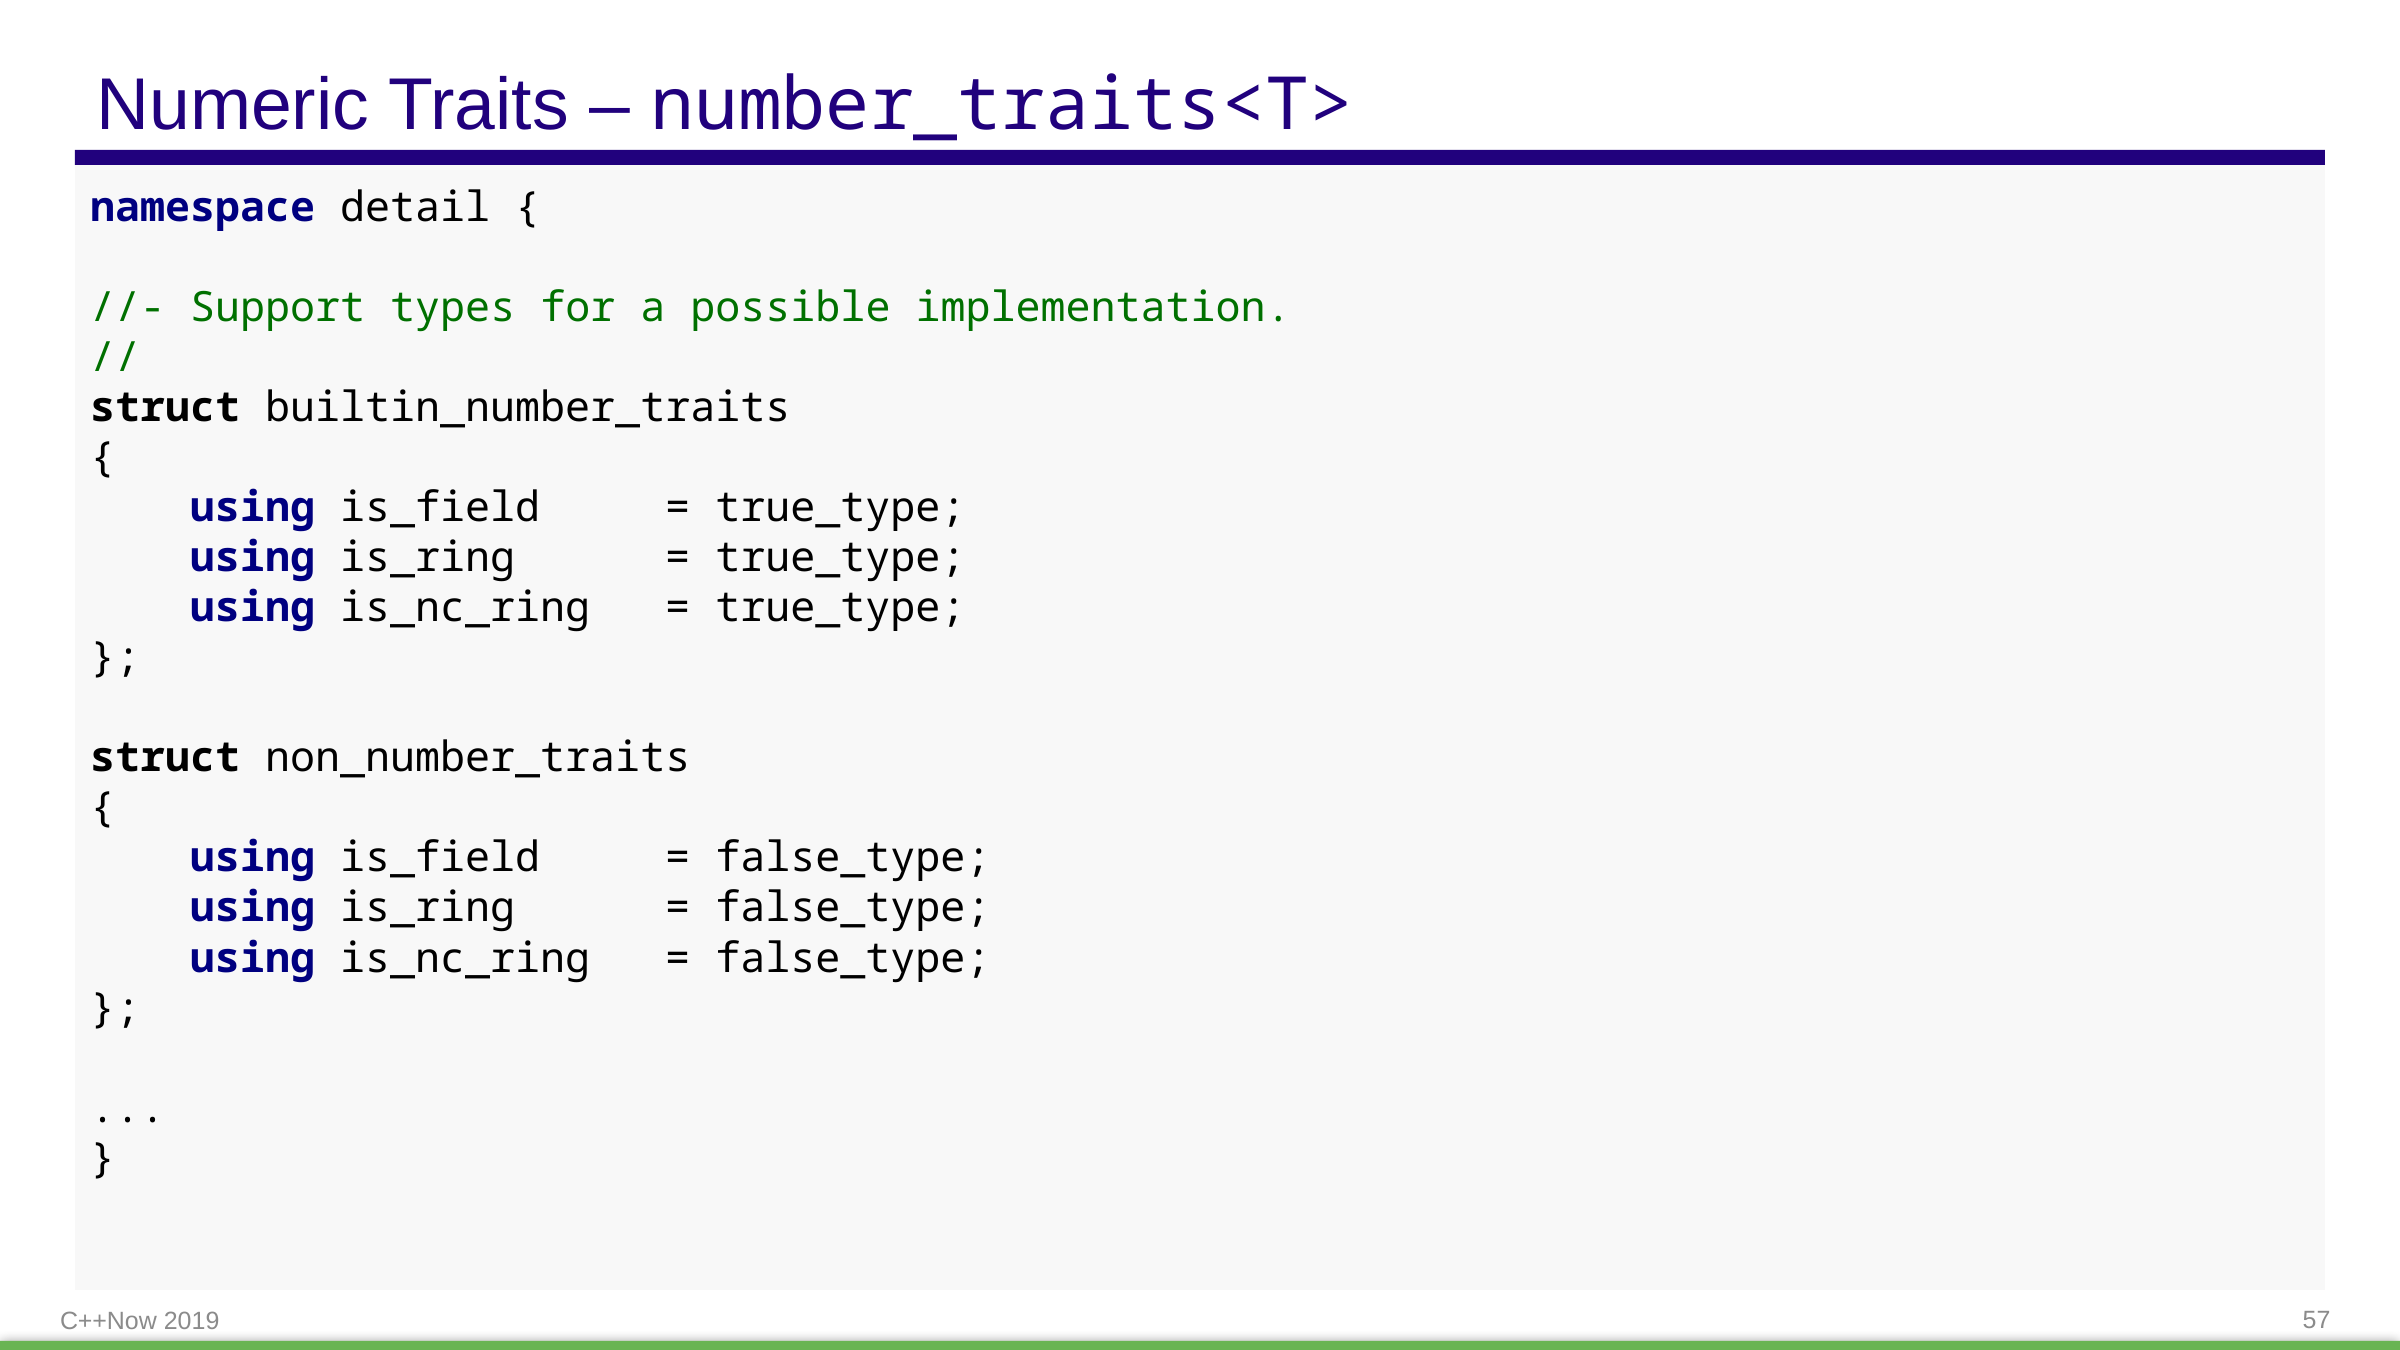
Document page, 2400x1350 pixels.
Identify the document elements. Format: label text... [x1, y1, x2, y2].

title Numeric Traits – number_traits<T> [75, 45, 2325, 155]
slide_number 57 [2168, 1305, 2352, 1333]
list namespace detail { //- Support types for a possible implementation. // struct builtin_number_traits { using is_field = true_type; using is_ring = true_type; using is_nc_ring = true_type; }; struct non_number_traits { using is_field = false_type; using is_ring = false_type; using is_nc_ring = false_type; }; ... } [75, 165, 2325, 1290]
footer C++Now 2019 [60, 1305, 810, 1335]
